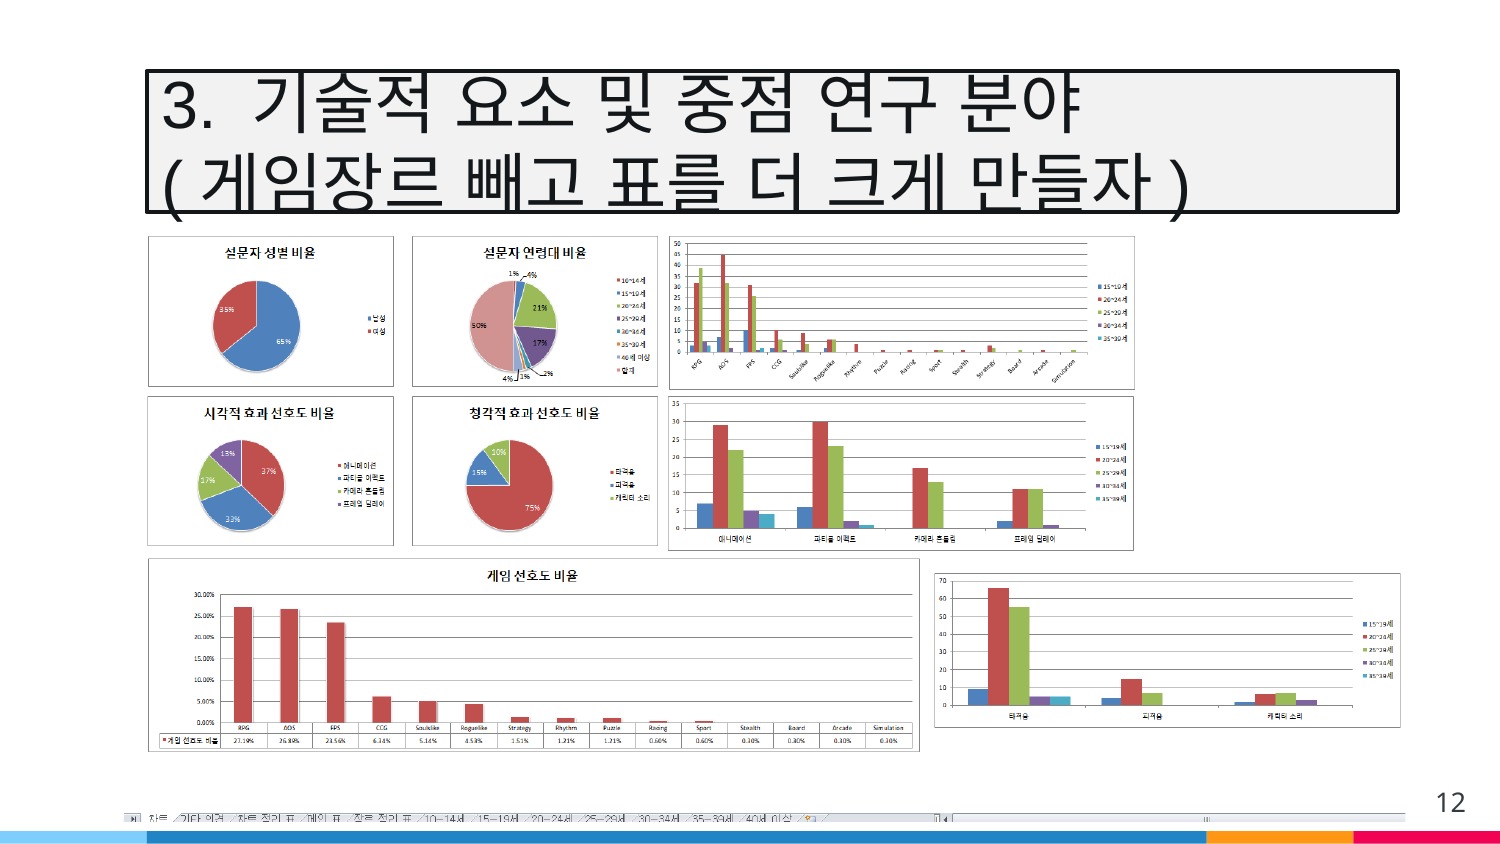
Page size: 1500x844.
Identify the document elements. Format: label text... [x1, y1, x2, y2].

picture [123, 230, 1406, 822]
slide_number 12 [1410, 770, 1482, 822]
title 3. 기술적 요소 및 중점 연구 분야 (게임장르 빼고 표를 더 크게 만들자) [145, 69, 1400, 214]
